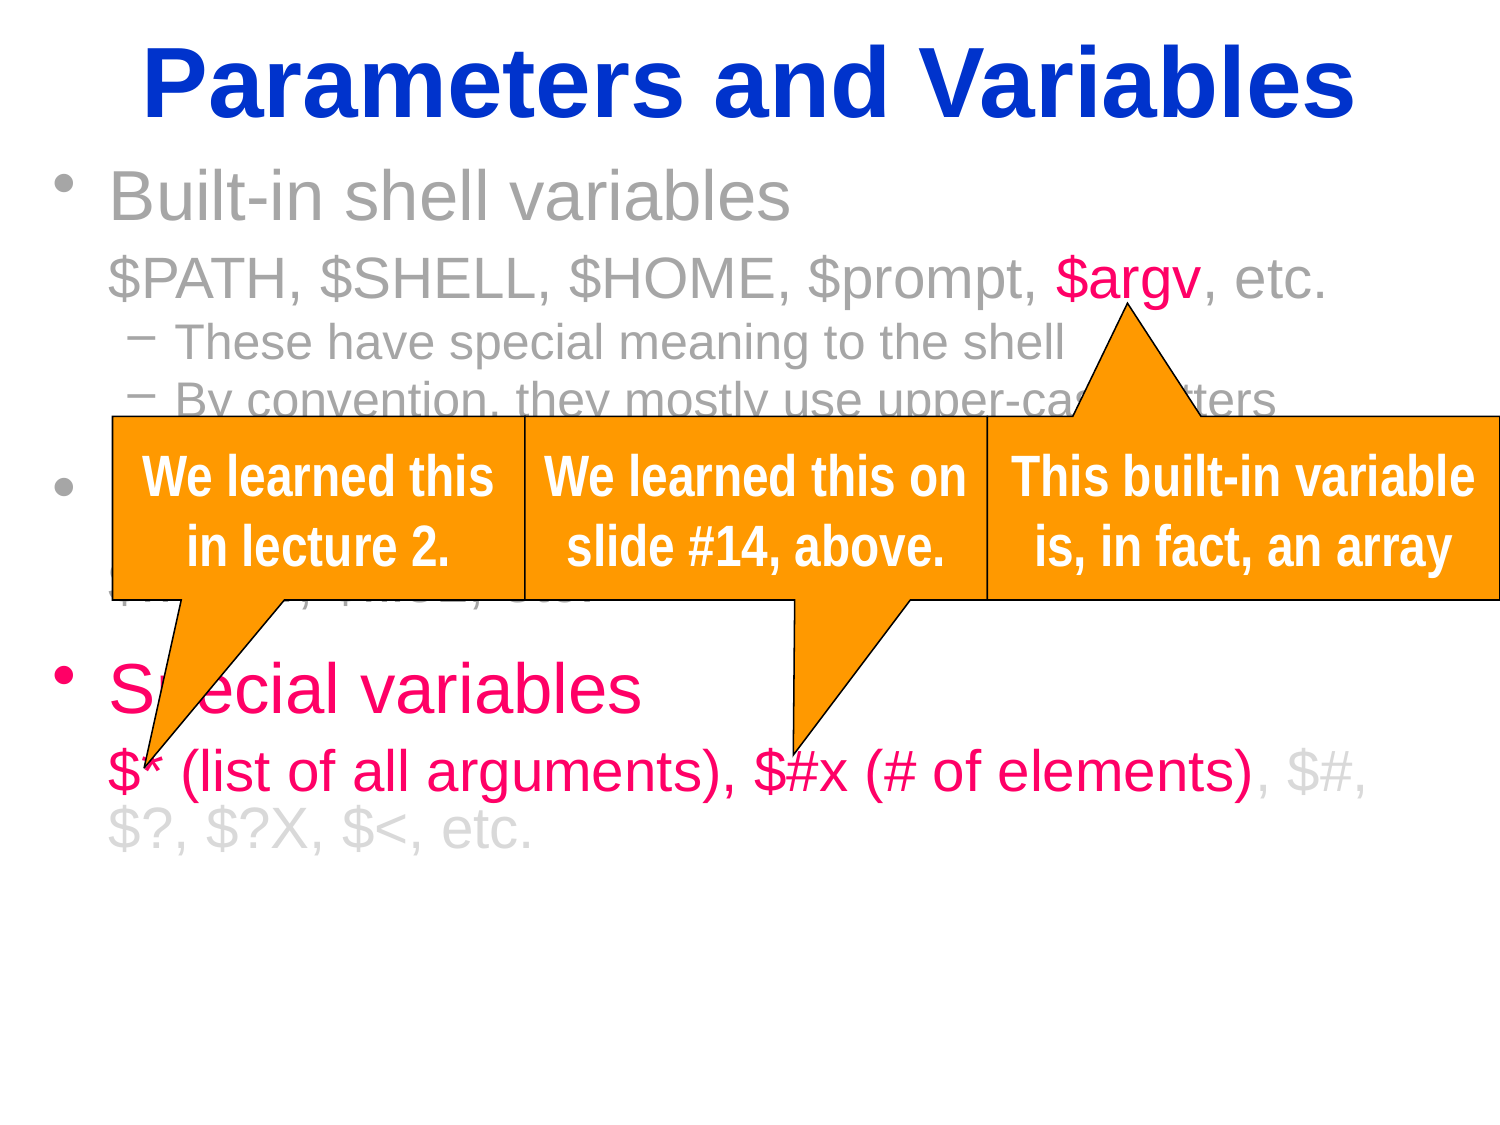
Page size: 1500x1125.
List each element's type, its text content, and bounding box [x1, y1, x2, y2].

text_box We learned this in lecture 2. [112, 416, 524, 769]
text_box We learned this on slide #14, above. [524, 416, 987, 756]
list Built-in shell variables $PATH, $SHELL, $HOME, $prompt, $argv, etc. These have special meaning to the shell By convention, they mostly use upper-case letters User created variables $myvar, $file1, etc. Special variables $* (list of all arguments), $#x (# of elements), $#, $?, $?X, $<, etc. [37, 158, 1400, 1113]
text_box This built-in variable is, in fact, an array [987, 303, 1500, 601]
title Parameters and Variables [75, 0, 1425, 172]
